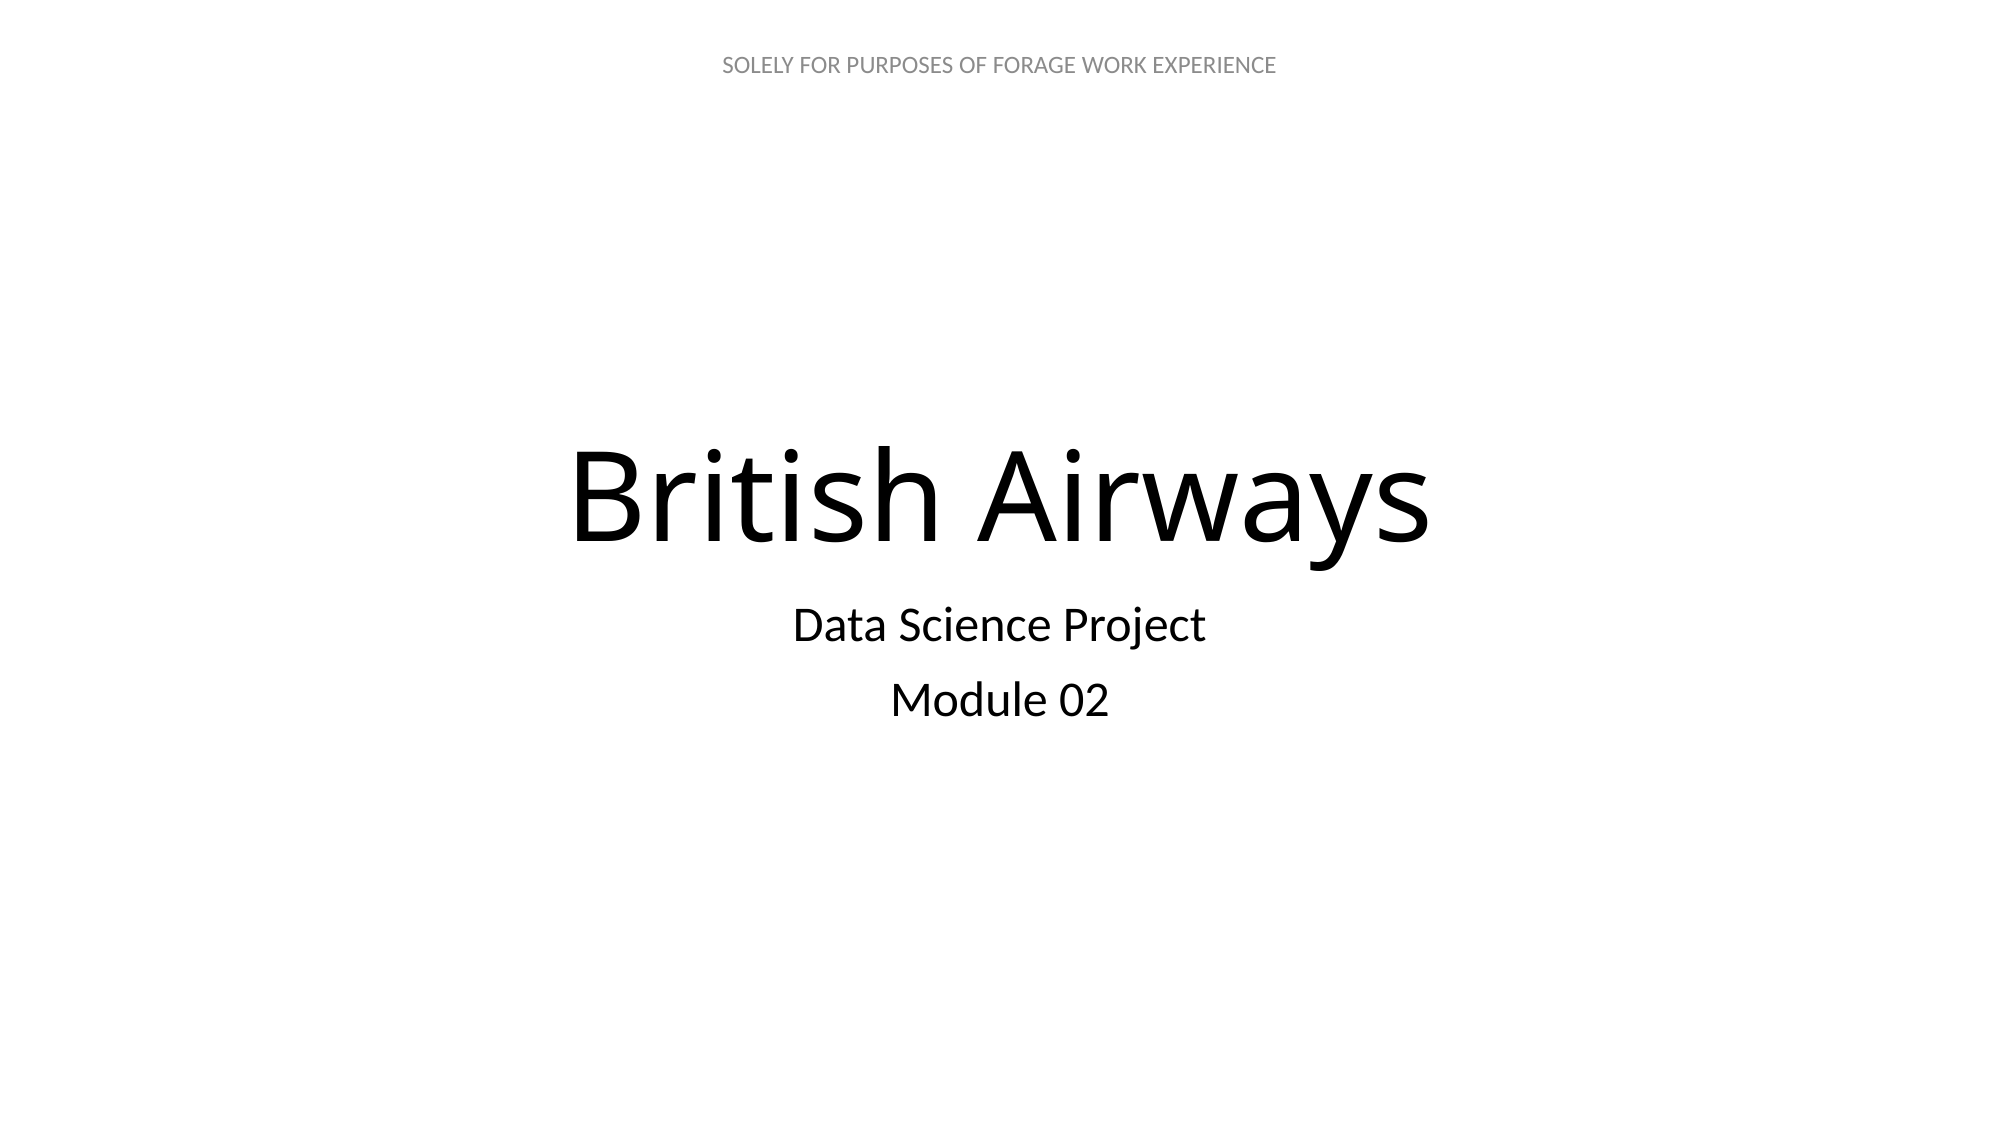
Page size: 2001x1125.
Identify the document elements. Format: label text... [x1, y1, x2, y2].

subtitle Data Science Project Module 02 [249, 590, 1750, 863]
title British Airways [249, 184, 1750, 576]
